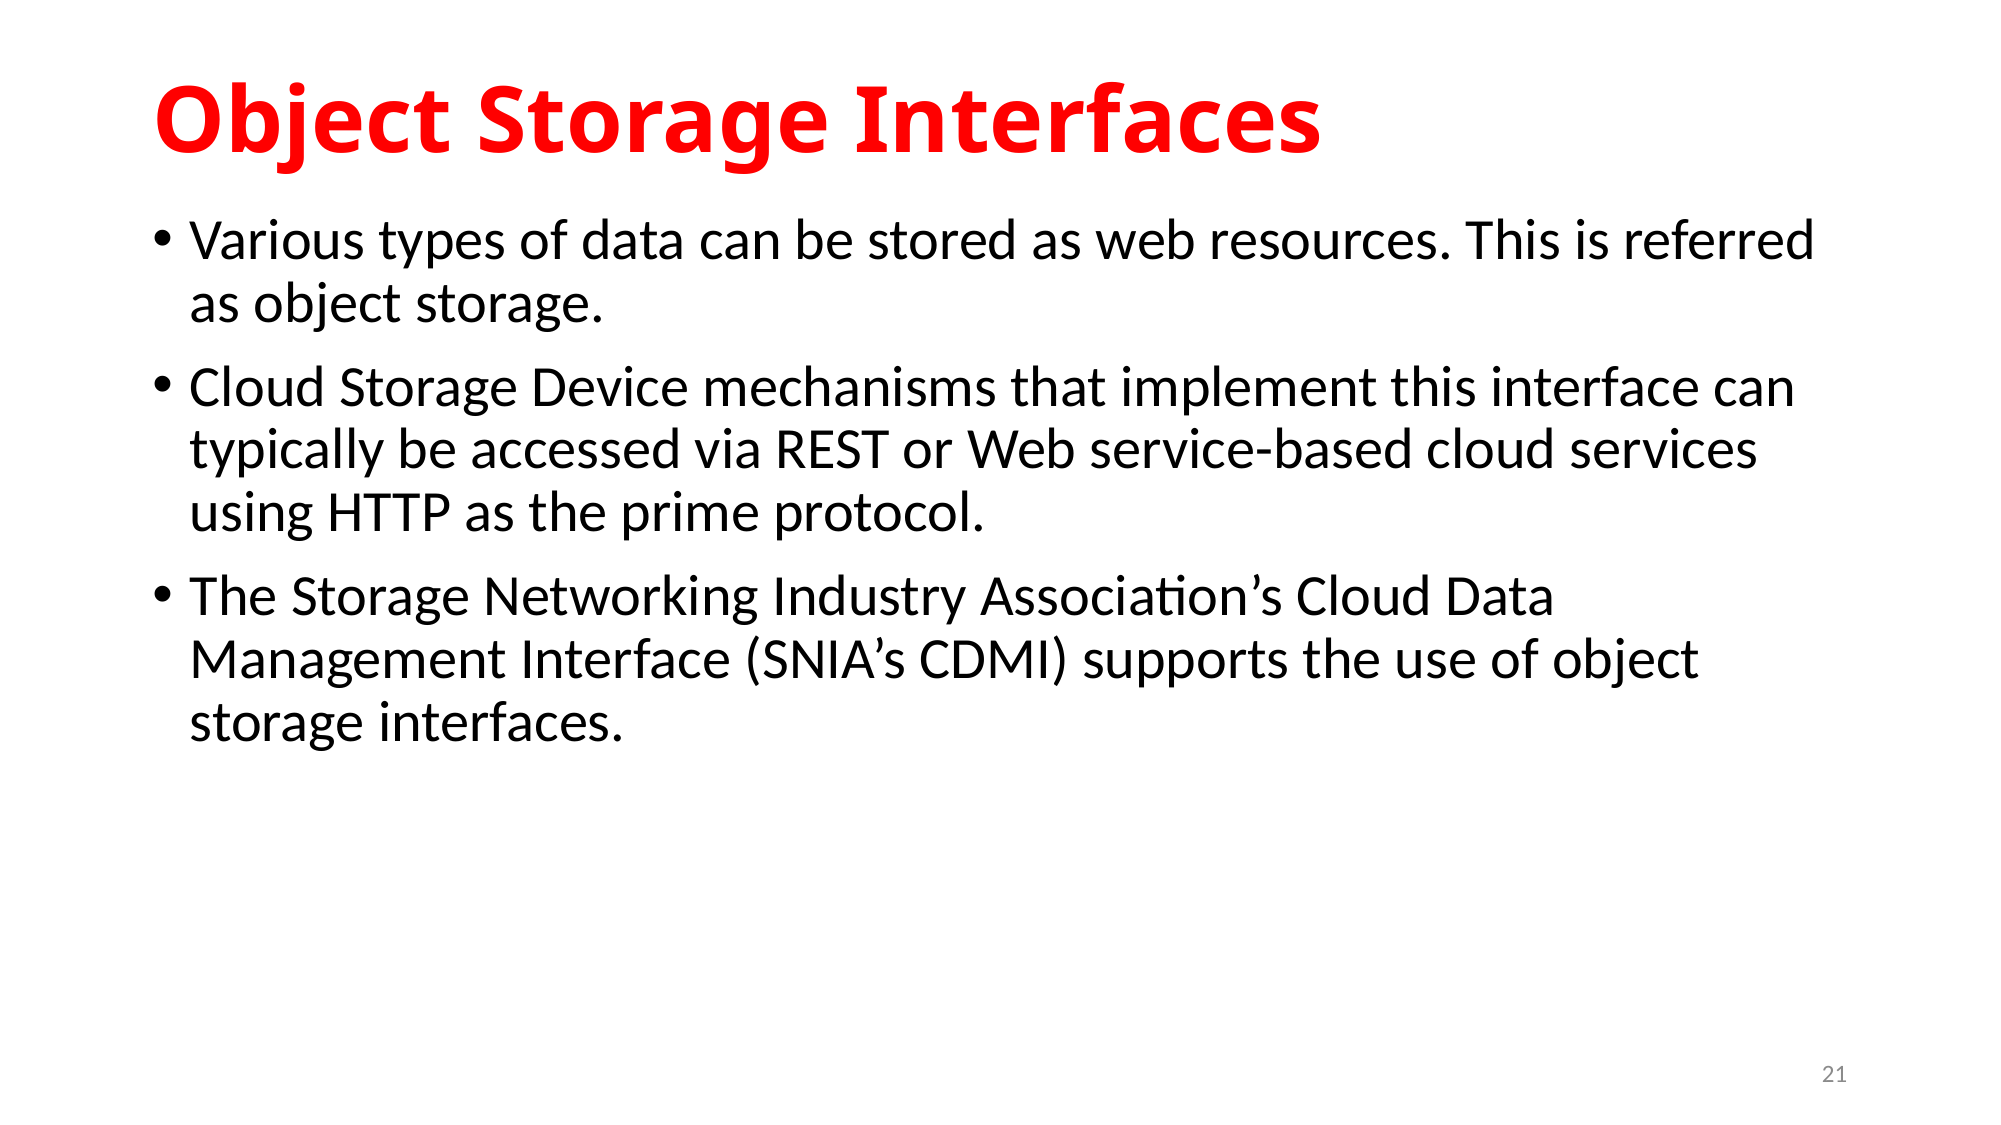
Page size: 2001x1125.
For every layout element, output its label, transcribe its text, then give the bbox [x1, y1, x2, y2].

list Various types of data can be stored as web resources. This is referred as object storage. Cloud Storage Device mechanisms that implement this interface can typically be accessed via REST or Web service-based cloud services using HTTP as the prime protocol. The Storage Networking Industry Association’s Cloud Data Management Interface (SNIA’s CDMI) supports the use of object storage interfaces. [137, 201, 1863, 1014]
slide_number 21 [1412, 1042, 1863, 1103]
title Object Storage Interfaces [137, 59, 1863, 185]
